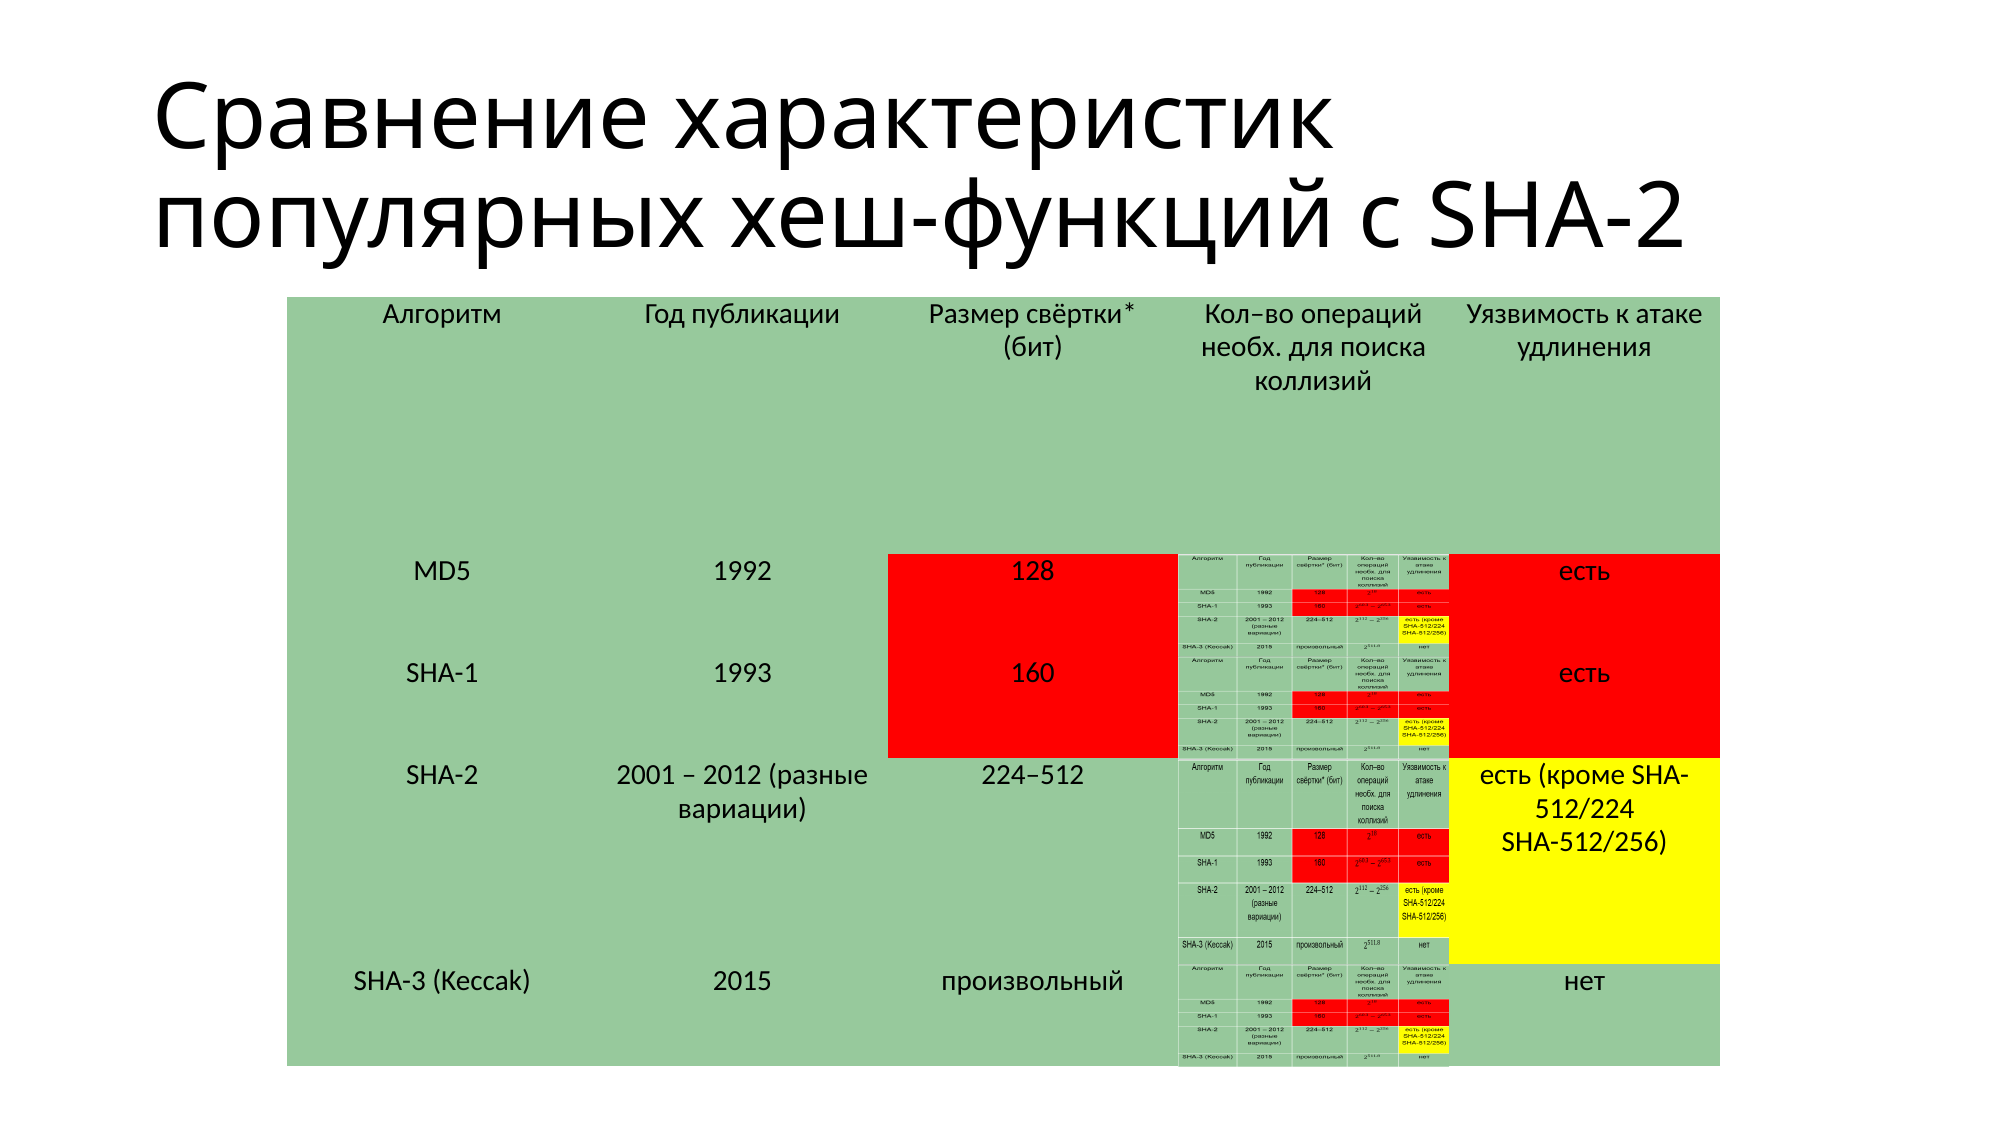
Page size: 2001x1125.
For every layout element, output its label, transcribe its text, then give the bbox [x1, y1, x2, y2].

table_header Размер свёртки* (бит) [888, 297, 1178, 554]
table_cell произвольный [888, 964, 1178, 1066]
table_cell есть [1449, 656, 1720, 758]
table_header Кол–во операций необх. для поиска коллизий [1178, 297, 1449, 554]
table_header Год публикации [597, 297, 888, 554]
table_cell есть (кроме SHA-512/224 SHA-512/256) [1449, 758, 1720, 964]
table_cell [1178, 758, 1449, 964]
table_cell 1993 [597, 656, 888, 758]
table_cell 1992 [597, 554, 888, 656]
table_cell [1178, 656, 1449, 758]
table_cell SHA-1 [287, 656, 597, 758]
table_cell 128 [888, 554, 1178, 656]
table_cell 2015 [597, 964, 888, 1066]
table_cell есть [1449, 554, 1720, 656]
table_cell [1178, 554, 1449, 656]
table_cell MD5 [287, 554, 597, 656]
table_cell SHA-2 [287, 758, 597, 964]
table_cell 160 [888, 656, 1178, 758]
table_header Уязвимость к атаке удлинения [1449, 297, 1720, 554]
title Сравнение характеристик популярных хеш-функций с SHA-2 [137, 59, 1863, 278]
table_cell 2001 – 2012 (разные вариации) [597, 758, 888, 964]
table_header Алгоритм [287, 297, 597, 554]
table_cell SHA-3 (Keccak) [287, 964, 597, 1066]
table_cell нет [1449, 964, 1720, 1066]
table_cell [1178, 964, 1449, 1066]
table_cell 224–512 [888, 758, 1178, 964]
